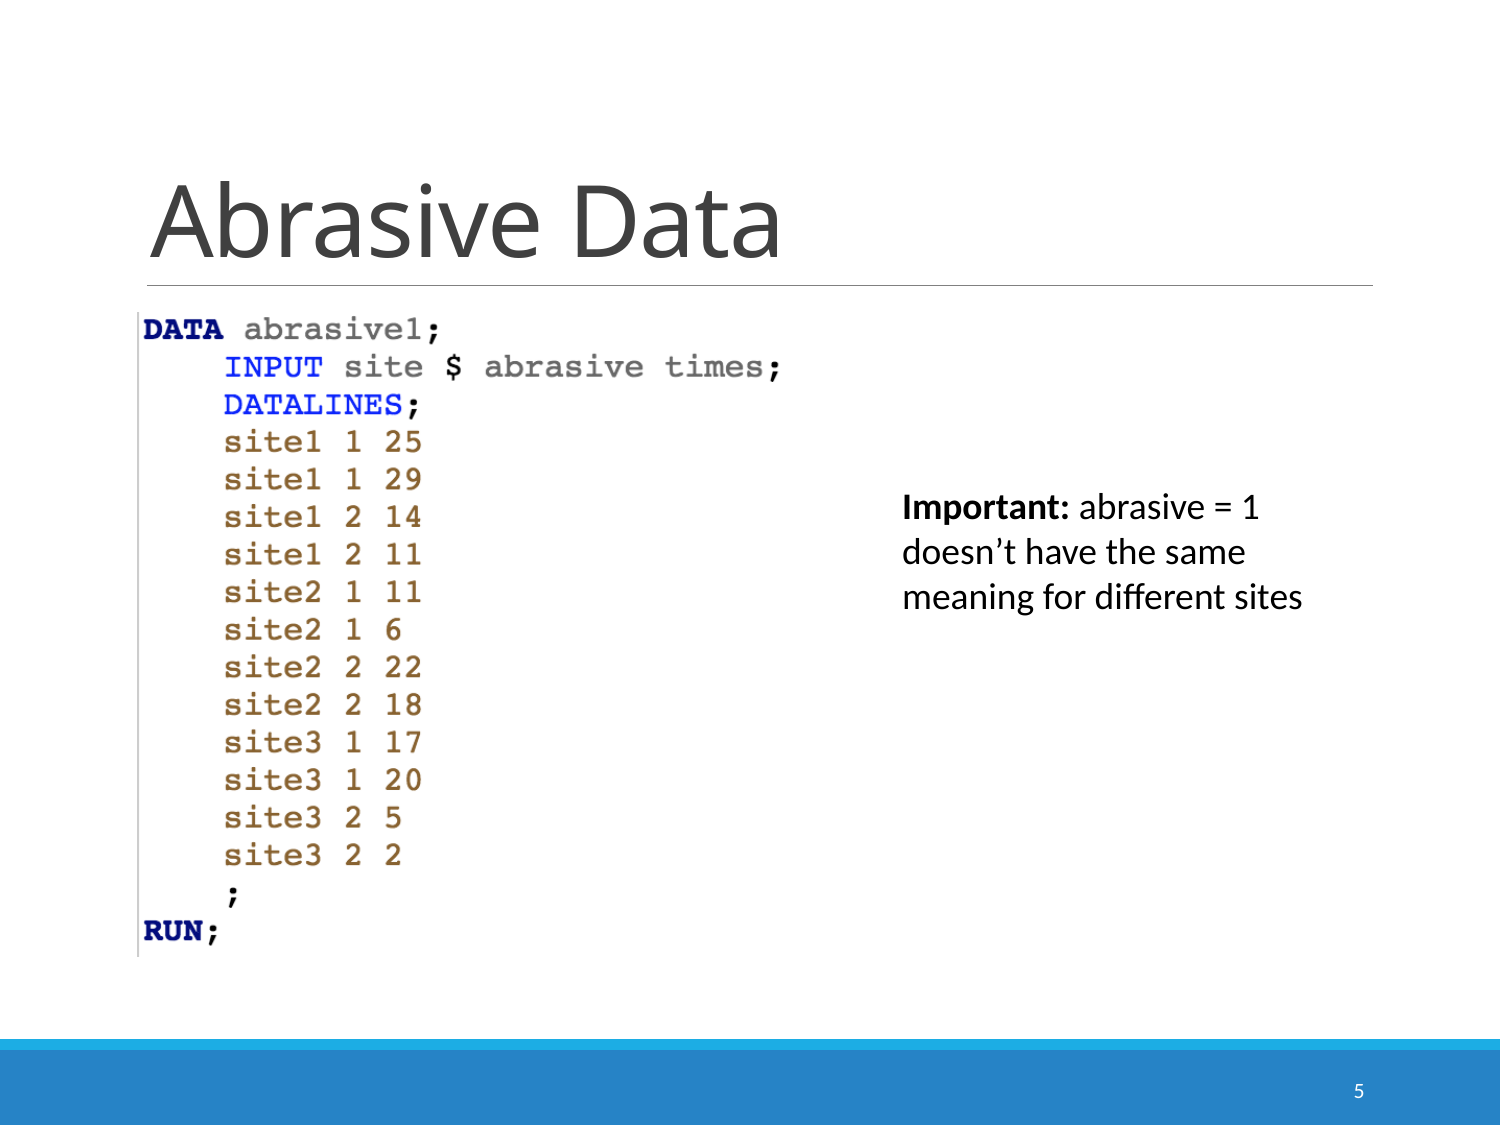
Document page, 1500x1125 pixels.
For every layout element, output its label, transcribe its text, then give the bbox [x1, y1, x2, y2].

slide_number 5 [1218, 1059, 1380, 1120]
text_box Important: abrasive = 1 doesn’t have the same meaning for different sites [887, 474, 1395, 625]
title Abrasive Data [135, 47, 1373, 285]
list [137, 311, 795, 957]
